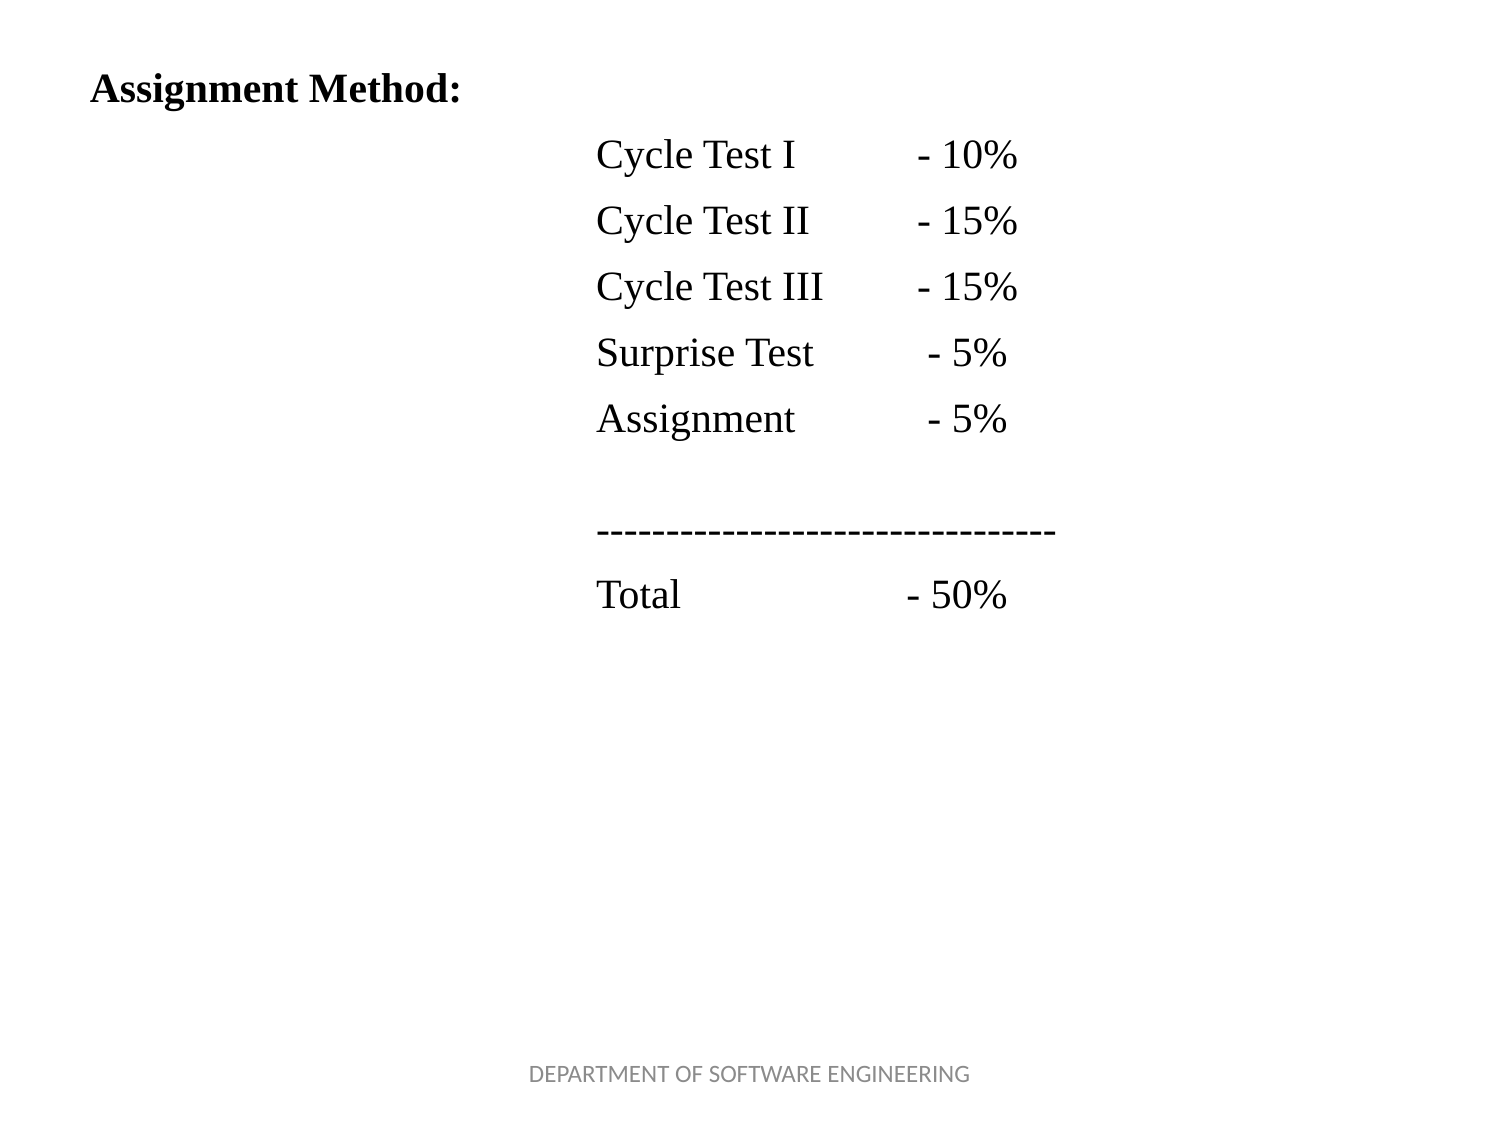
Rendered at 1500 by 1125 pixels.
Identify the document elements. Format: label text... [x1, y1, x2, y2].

footer DEPARTMENT OF SOFTWARE ENGINEERING [512, 1042, 988, 1103]
text_box Assignment Method: Cycle Test I - 10% Cycle Test II - 15% Cycle Test III - 15% Surprise Test - 5% Assignment - 5% --------------------------------- Total - 50% [75, 59, 1450, 626]
